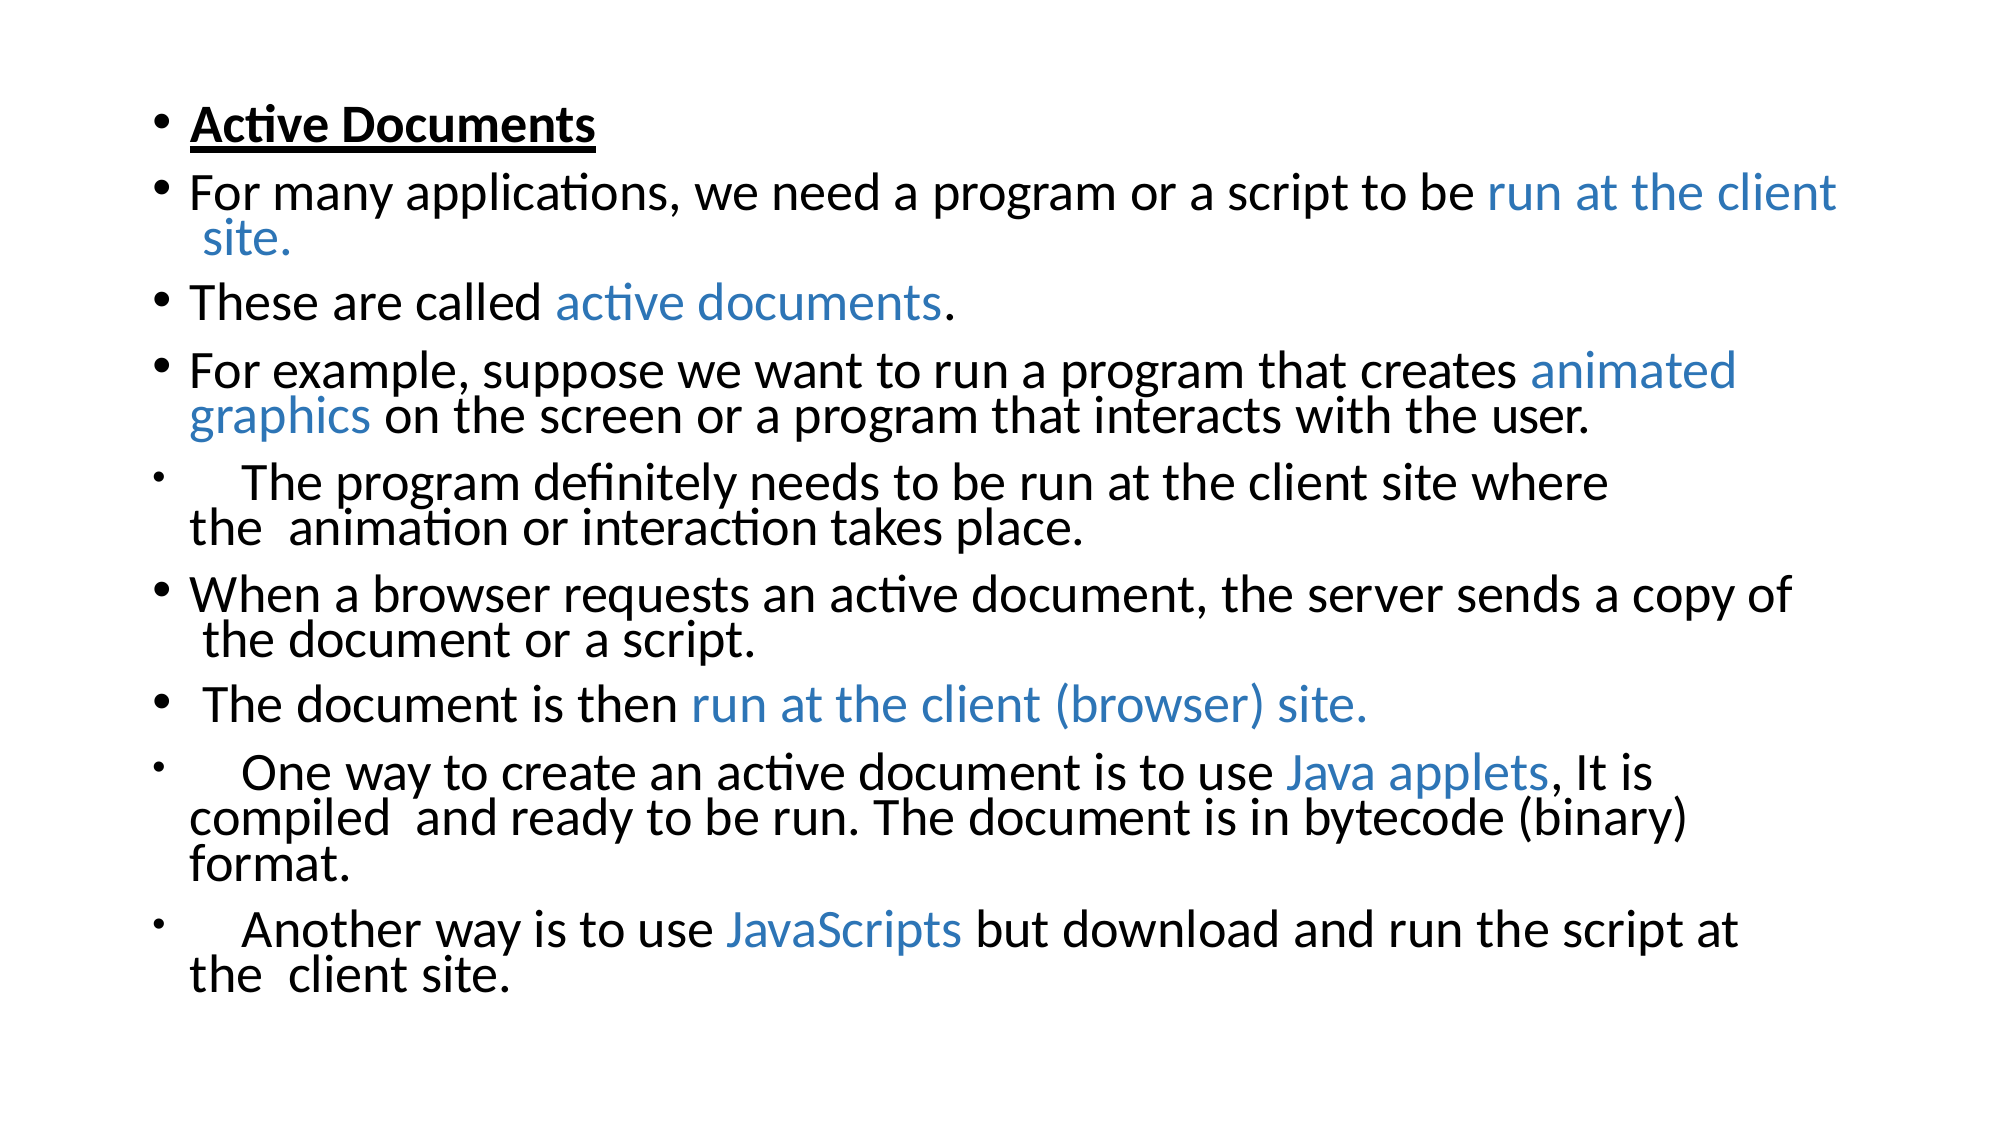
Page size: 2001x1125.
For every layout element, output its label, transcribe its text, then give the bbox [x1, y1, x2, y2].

text_box Active Documents For many applications, we need a program or a script to be run at the client site. These are called active documents. For example, suppose we want to run a program that creates animated graphics on the screen or a program that interacts with the user. The program definitely needs to be run at the client site where the animation or interaction takes place. When a browser requests an active document, the server sends a copy of the document or a script. The document is then run at the client (browser) site. One way to create an active document is to use Java applets, It is compiled and ready to be run. The document is in bytecode (binary) format. Another way is to use JavaScripts but download and run the script at the client site. [150, 86, 1848, 1002]
